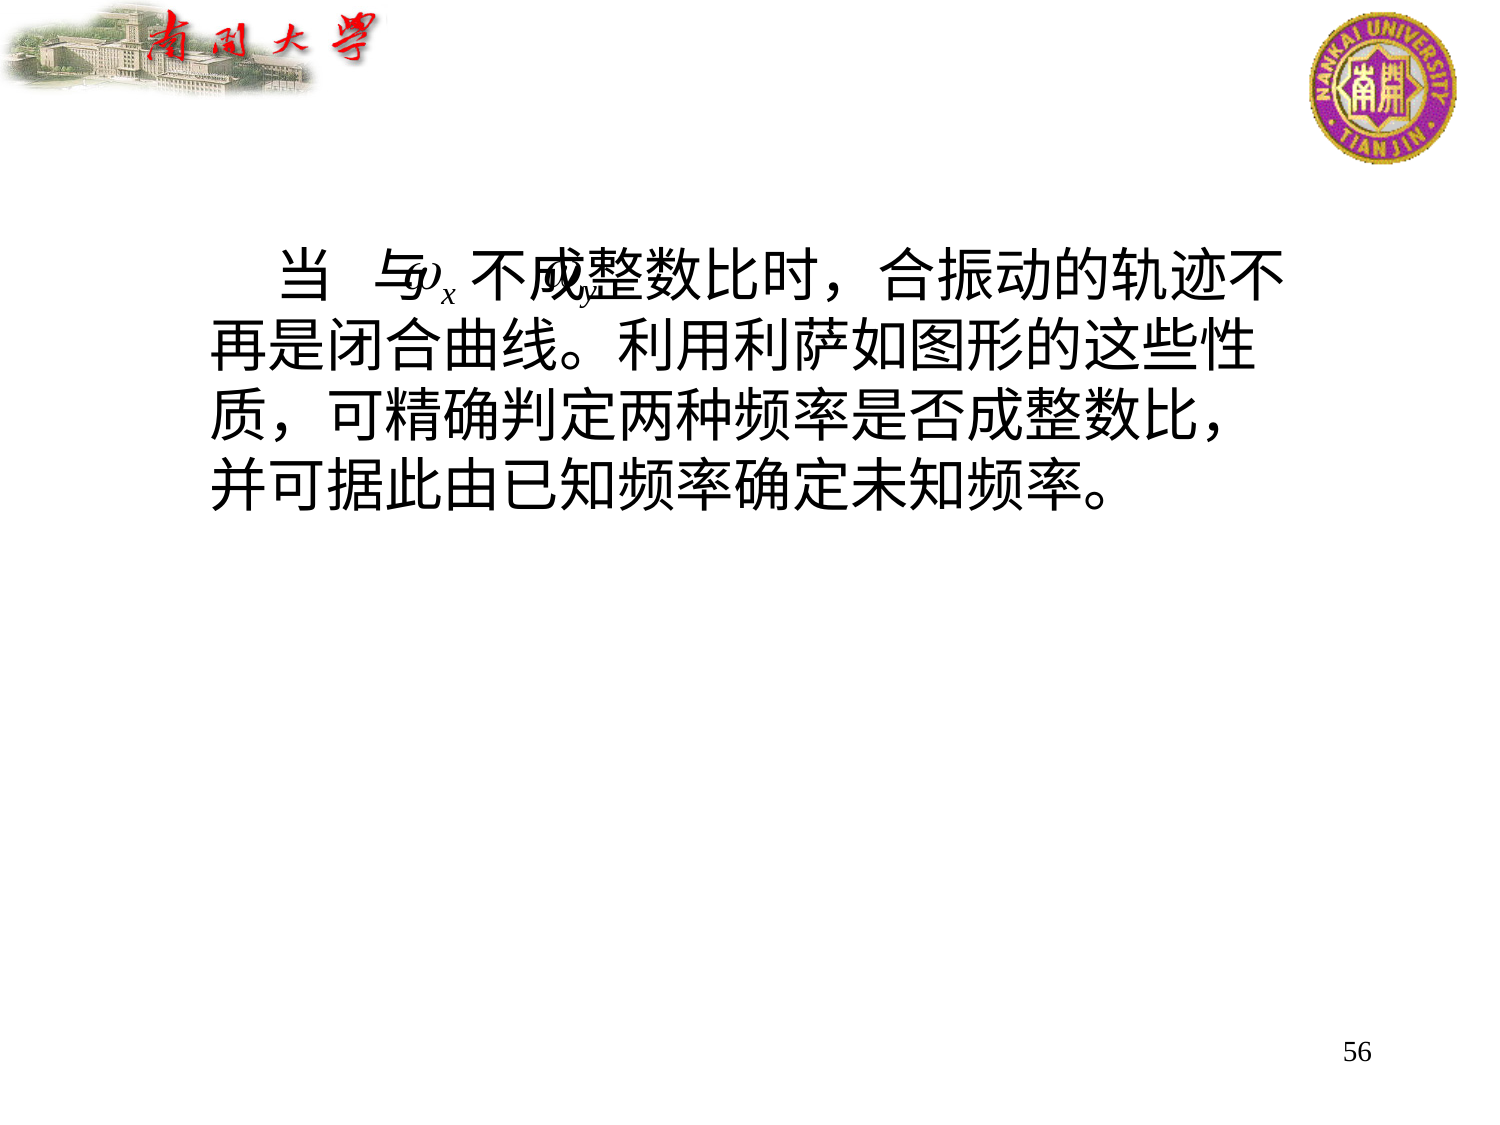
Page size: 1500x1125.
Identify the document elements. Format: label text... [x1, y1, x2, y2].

slide_number 56 [1074, 1024, 1388, 1101]
picture [1262, 0, 1500, 178]
picture [0, 0, 388, 100]
text_box 当 与 不成整数比时，合振动的轨迹不再是闭合曲线。利用利萨如图形的这些性质，可精确判定两种频率是否成整数比，并可据此由已知频率确定未知频率。 [194, 230, 1311, 526]
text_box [534, 230, 611, 321]
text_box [395, 232, 467, 319]
